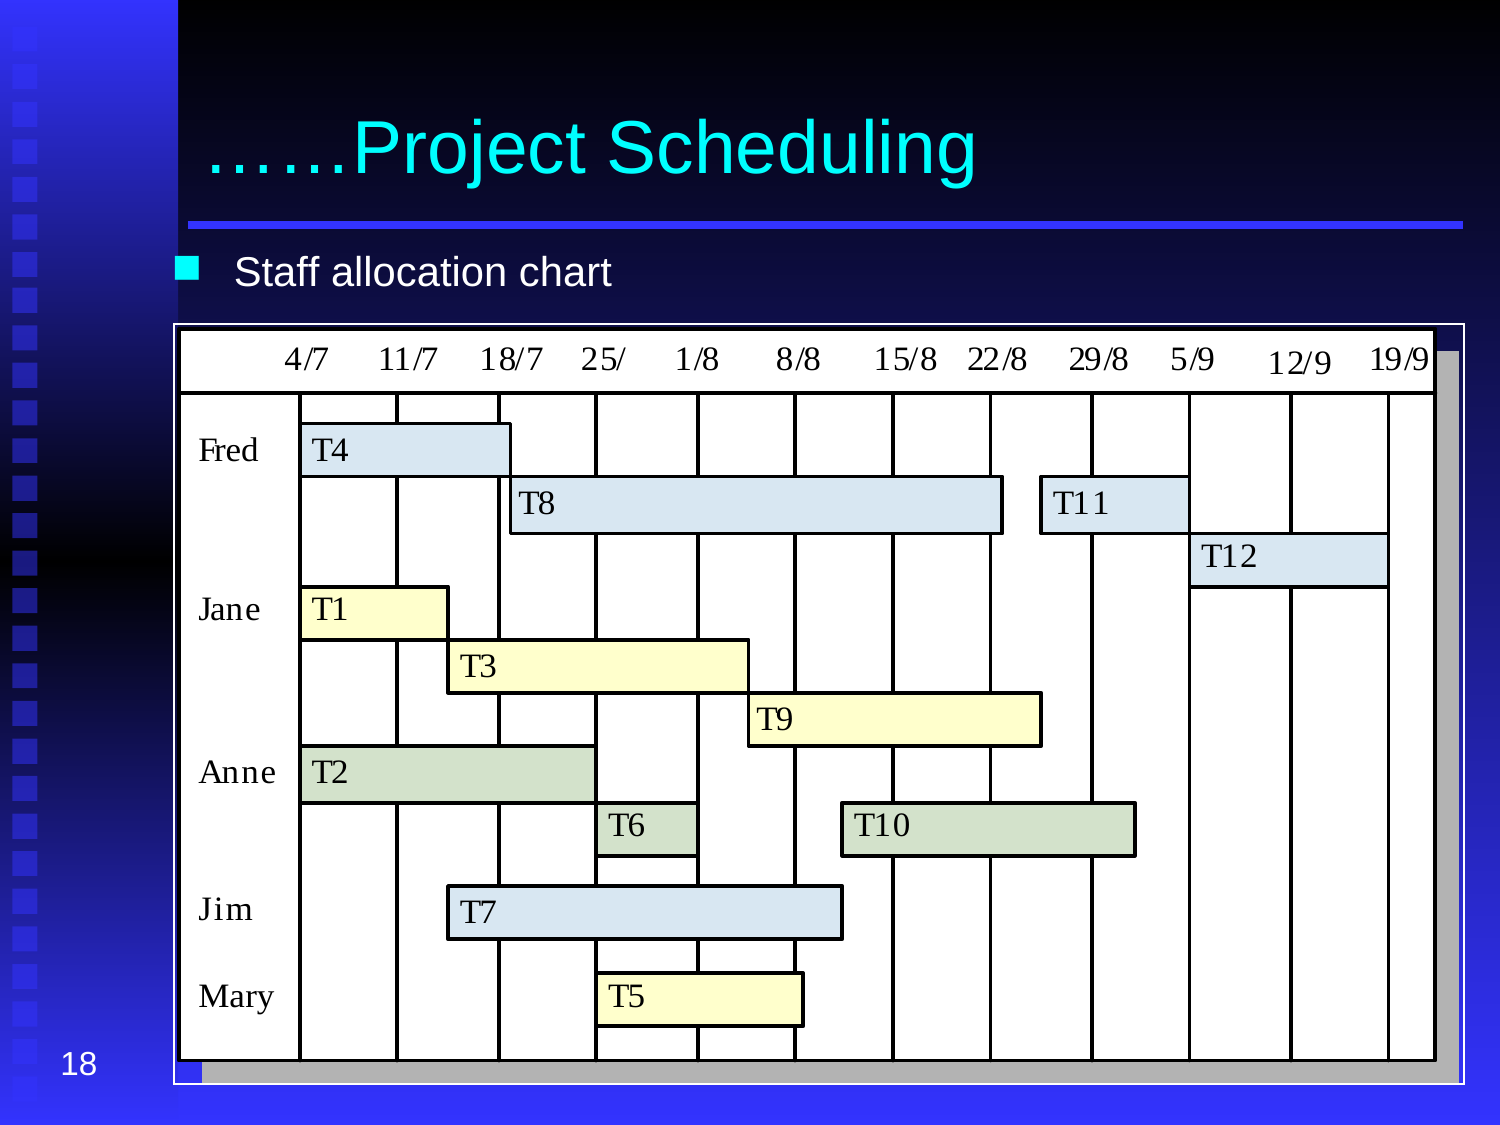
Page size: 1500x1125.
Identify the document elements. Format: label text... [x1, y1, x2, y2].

picture [174, 324, 1463, 1084]
list Staff allocation chart [162, 237, 1450, 913]
title ……Project Scheduling [187, 226, 1463, 238]
text_box <number> [37, 1024, 113, 1100]
title ……Project Scheduling [187, 49, 1463, 225]
